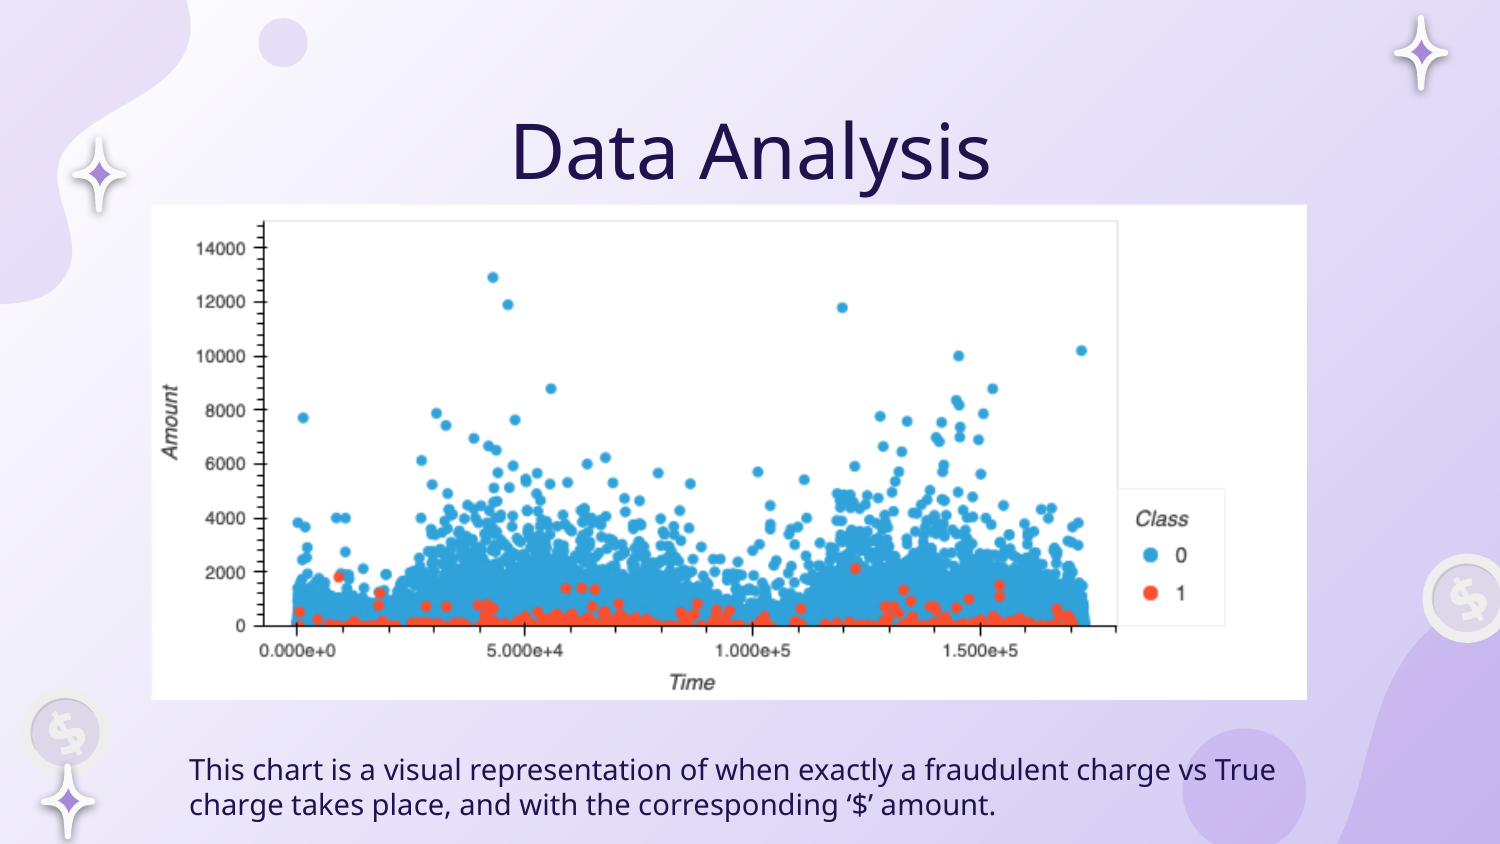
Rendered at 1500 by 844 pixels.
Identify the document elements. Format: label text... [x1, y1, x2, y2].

text_box [43, 766, 92, 837]
picture [151, 204, 1307, 700]
text_box This chart is a visual representation of when exactly a fraudulent charge vs True charge takes place, and with the corresponding ‘$’ amount. [174, 736, 1324, 826]
text_box [75, 139, 117, 210]
title Data Analysis [117, 87, 1385, 210]
text_box [1397, 17, 1446, 88]
